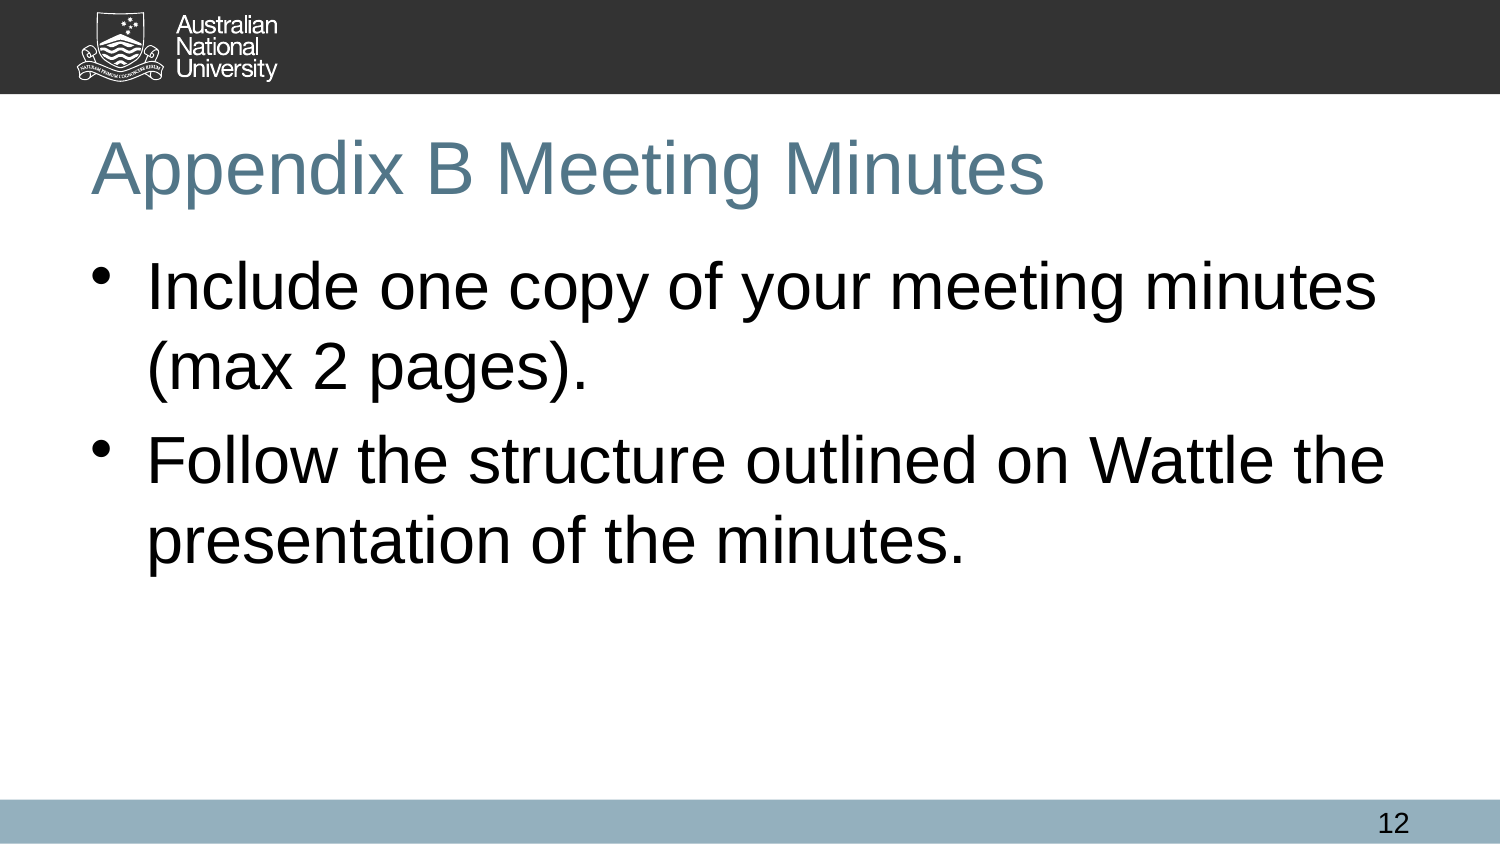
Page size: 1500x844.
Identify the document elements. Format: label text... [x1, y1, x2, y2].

title Appendix B Meeting Minutes [76, 94, 1427, 235]
list Include one copy of your meeting minutes (max 2 pages). Follow the structure outlined on Wattle the presentation of the minutes. [75, 235, 1425, 754]
slide_number 12 [1328, 796, 1425, 824]
